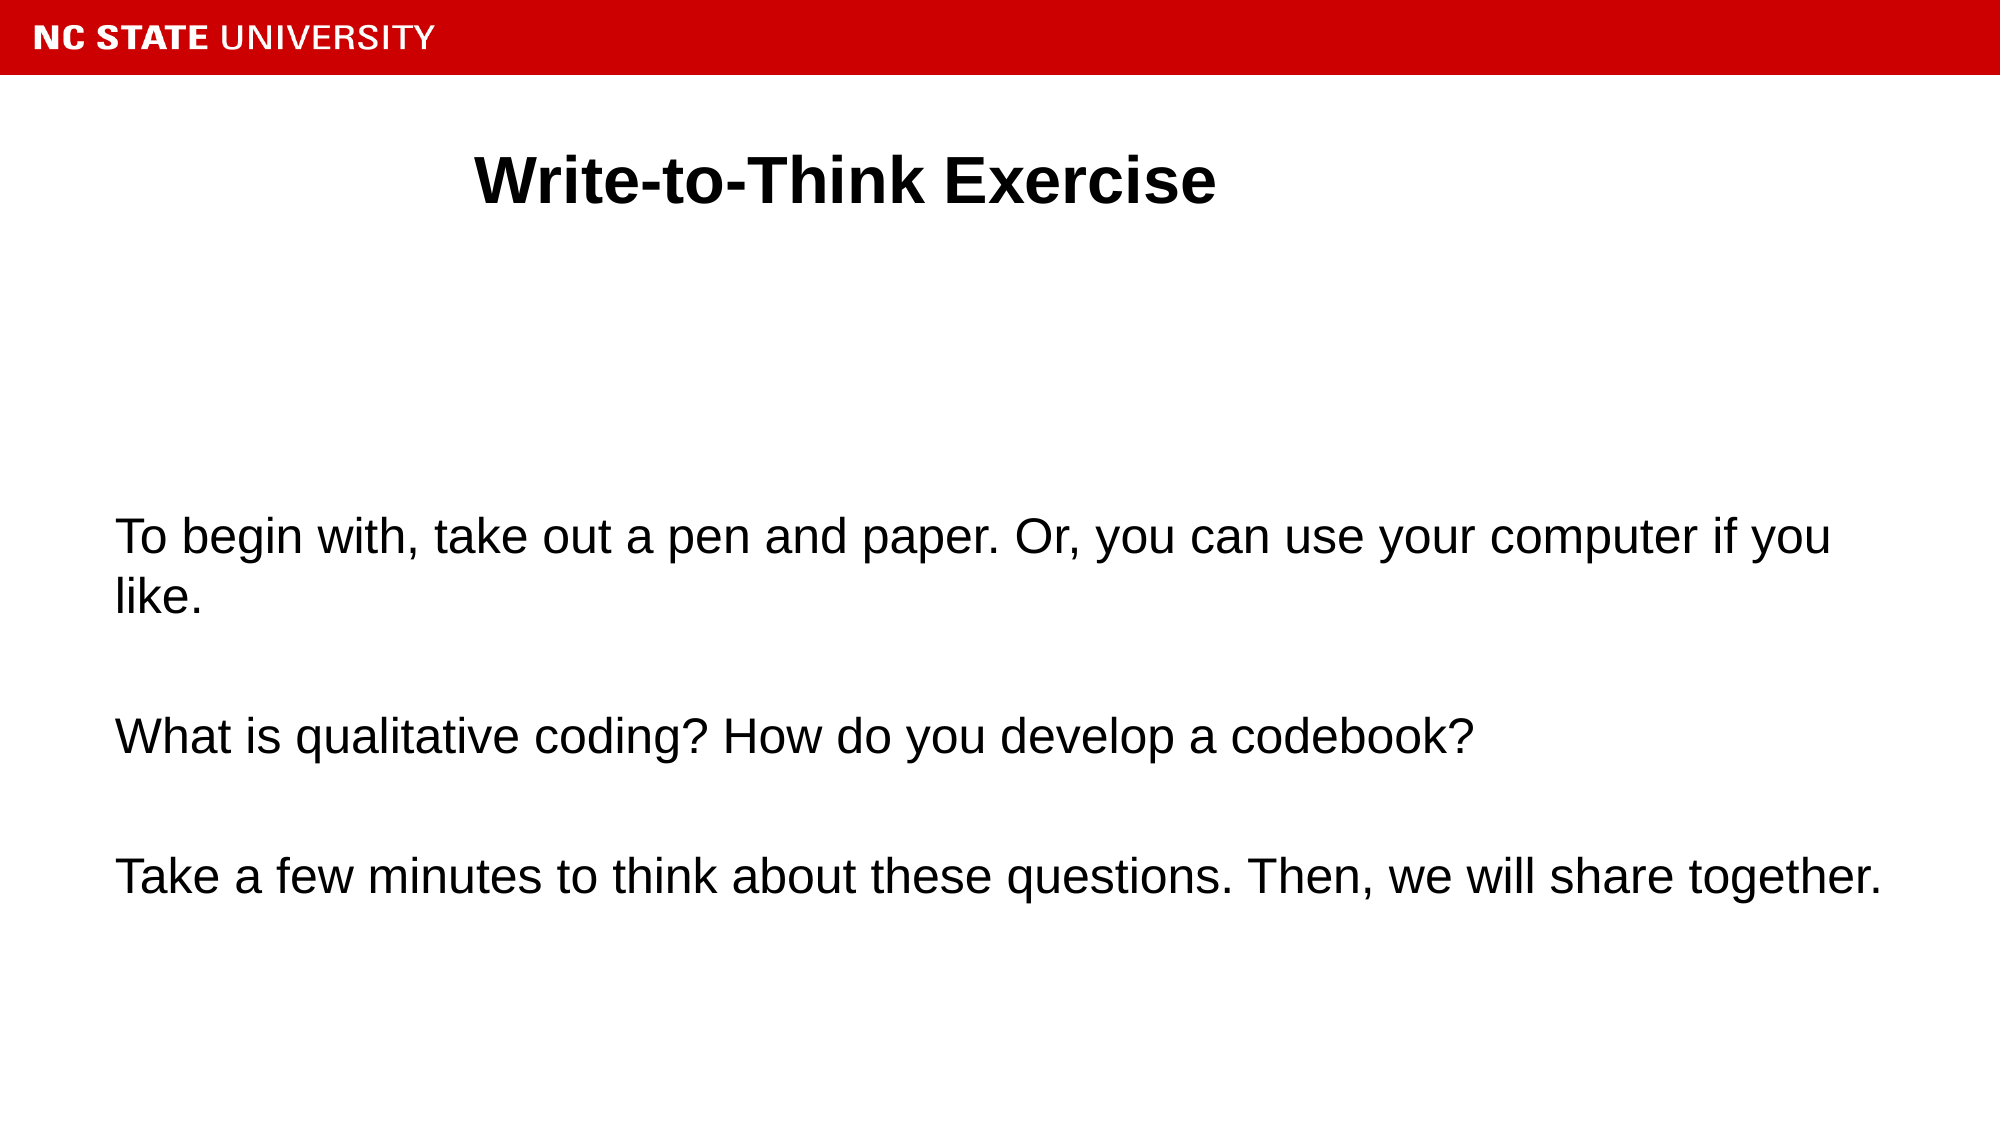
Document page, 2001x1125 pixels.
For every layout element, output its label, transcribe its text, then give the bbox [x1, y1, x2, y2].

picture [0, 0, 2000, 75]
list To begin with, take out a pen and paper. Or, you can use your computer if you like. What is qualitative coding? How do you develop a codebook? Take a few minutes to think about these questions. Then, we will share together. [99, 495, 1900, 1005]
title Write-to-Think Exercise [137, 68, 1863, 286]
